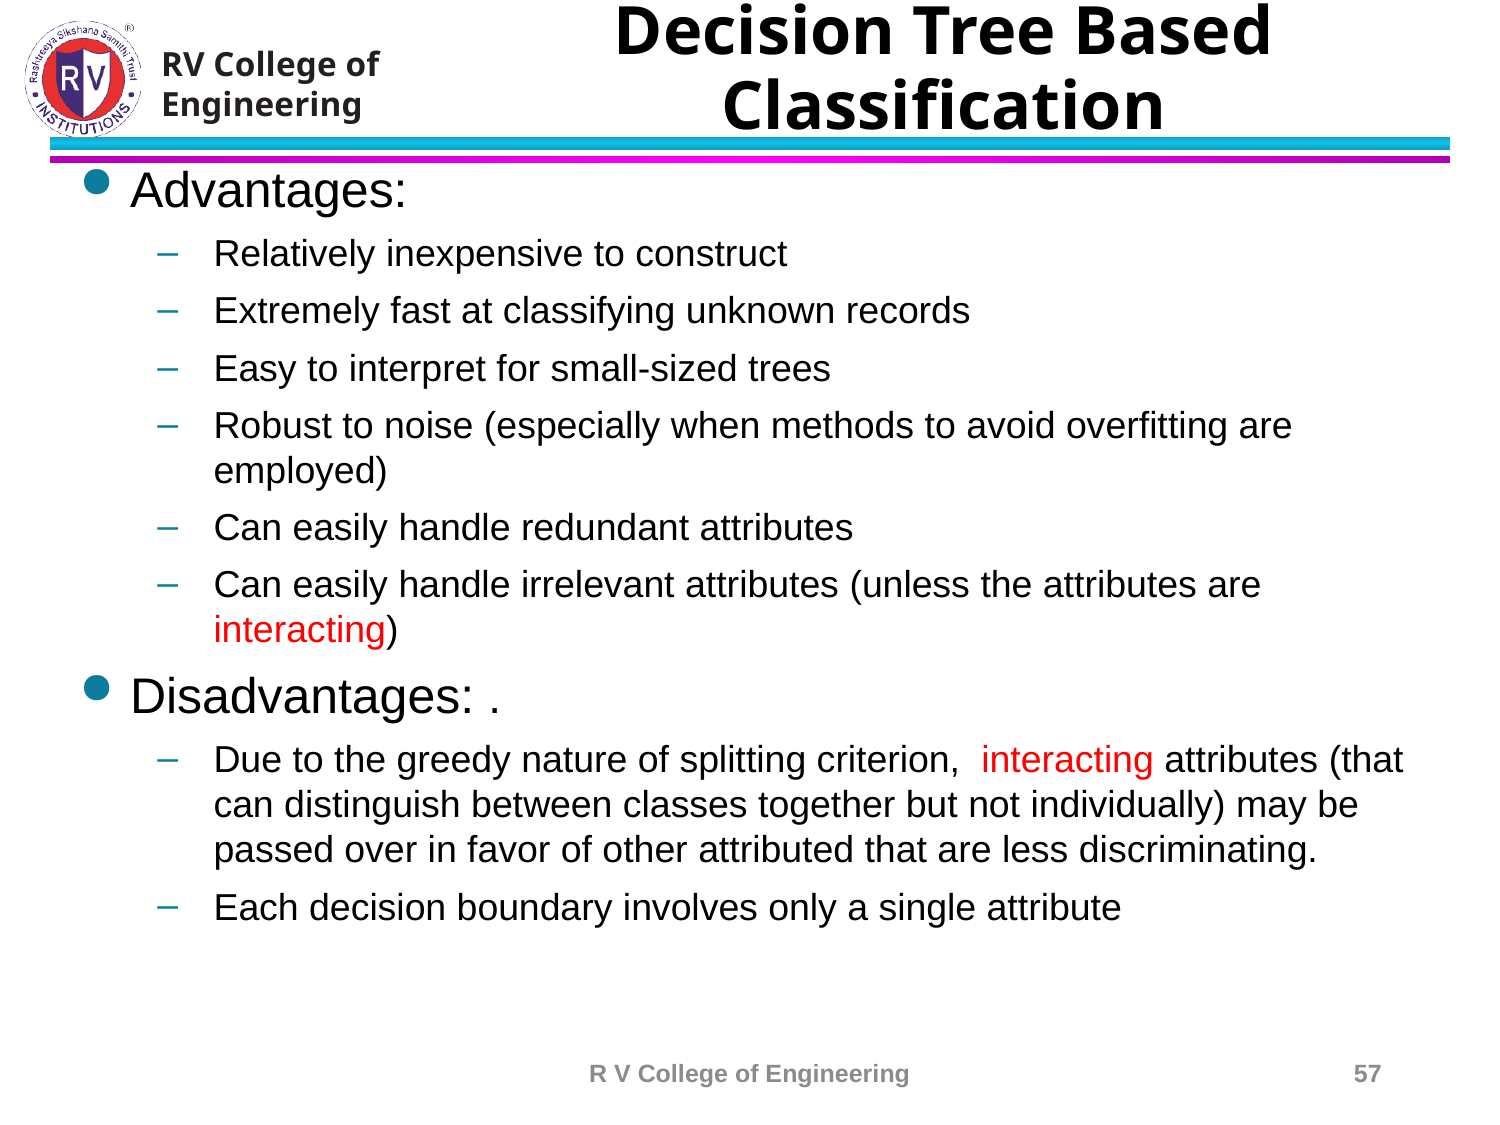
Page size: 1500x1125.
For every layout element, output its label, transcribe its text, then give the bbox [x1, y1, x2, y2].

footer R V College of Engineering [496, 1042, 1004, 1103]
title Decision Tree Based Classification [450, 0, 1438, 150]
list Advantages: Relatively inexpensive to construct Extremely fast at classifying unknown records Easy to interpret for small-sized trees Robust to noise (especially when methods to avoid overfitting are employed) Can easily handle redundant attributes Can easily handle irrelevant attributes (unless the attributes are interacting) Disadvantages: . Due to the greedy nature of splitting criterion, interacting attributes (that can distinguish between classes together but not individually) may be passed over in favor of other attributed that are less discriminating. Each decision boundary involves only a single attribute [67, 149, 1432, 1000]
picture [24, 21, 142, 138]
slide_number 57 [1059, 1042, 1397, 1103]
